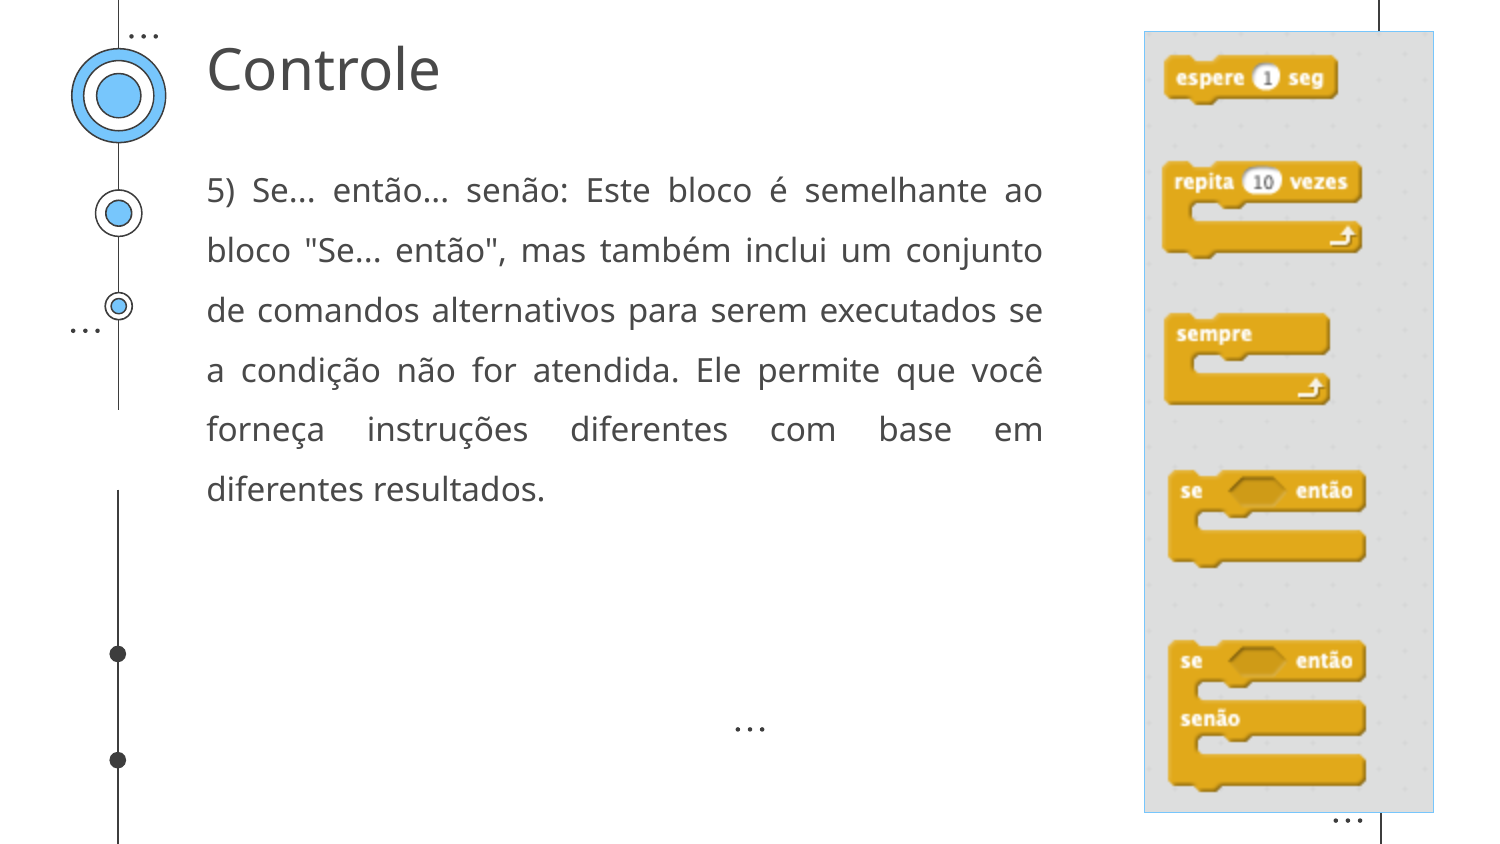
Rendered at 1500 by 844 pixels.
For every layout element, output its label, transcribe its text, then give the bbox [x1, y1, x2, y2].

title Controle [191, 17, 1290, 108]
picture [1144, 31, 1434, 813]
subtitle 5) Se... então... senão: Este bloco é semelhante ao bloco "Se... então", mas também inclui um conjunto de comandos alternativos para serem executados se a condição não for atendida. Ele permite que você forneça instruções diferentes com base em diferentes resultados. [191, 134, 1060, 710]
